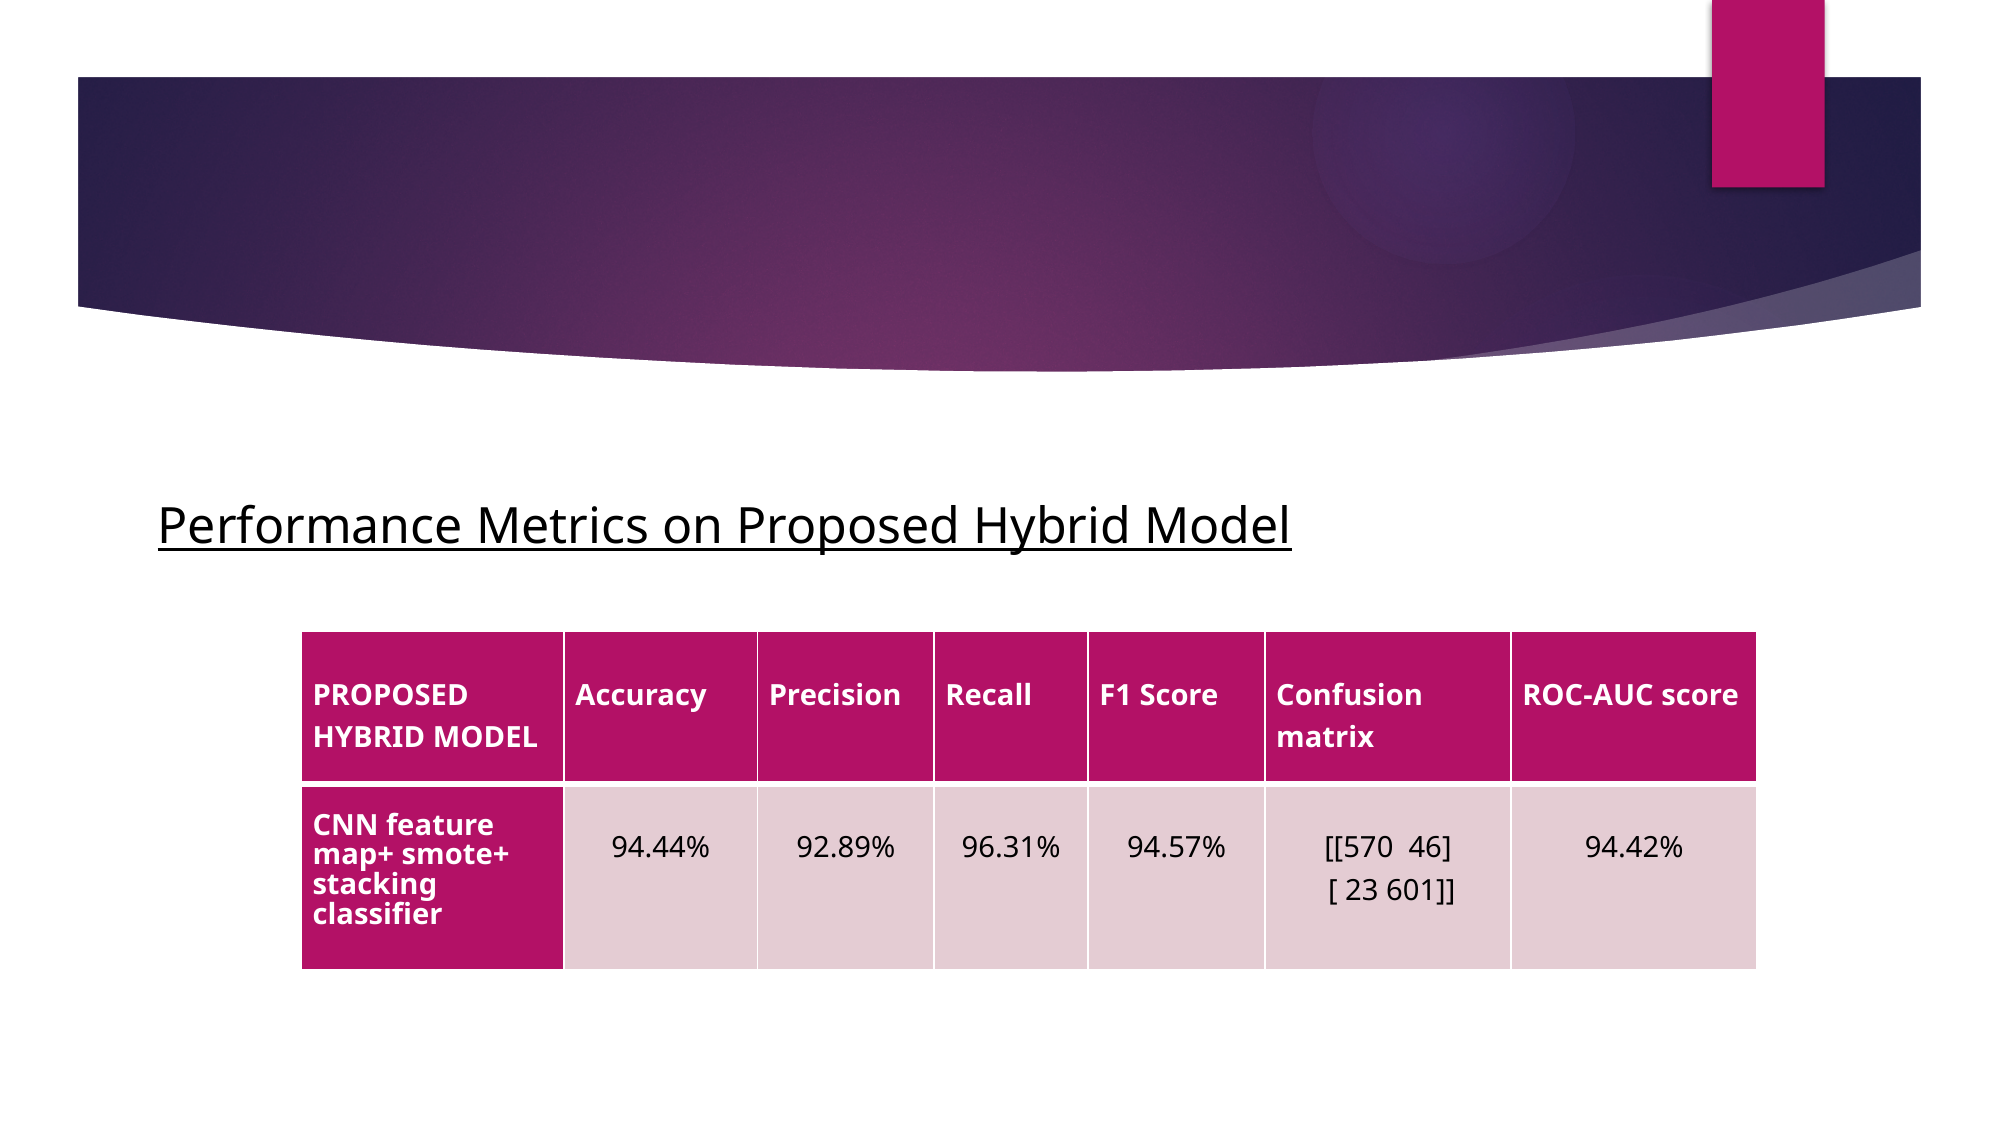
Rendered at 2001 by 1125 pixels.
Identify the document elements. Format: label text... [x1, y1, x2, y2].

table_cell CNN feature map+ smote+ stacking classifier [302, 787, 563, 969]
table_header PROPOSED HYBRID MODEL [302, 632, 563, 781]
table_header Precision [758, 632, 933, 781]
table_cell 94.57% [1089, 787, 1264, 969]
table_cell 96.31% [935, 787, 1087, 969]
title Performance Metrics on Proposed Hybrid Model [142, 440, 1568, 607]
table_header ROC-AUC score [1512, 632, 1756, 781]
table_header F1 Score [1089, 632, 1264, 781]
table_header Recall [935, 632, 1087, 781]
table_header Accuracy [565, 632, 757, 781]
table_cell 94.42% [1512, 787, 1756, 969]
table_cell 92.89% [758, 787, 933, 969]
table_cell 94.44% [565, 787, 757, 969]
table_cell [[570 46] [ 23 601]] [1266, 787, 1510, 969]
table_header Confusion matrix [1266, 632, 1510, 781]
